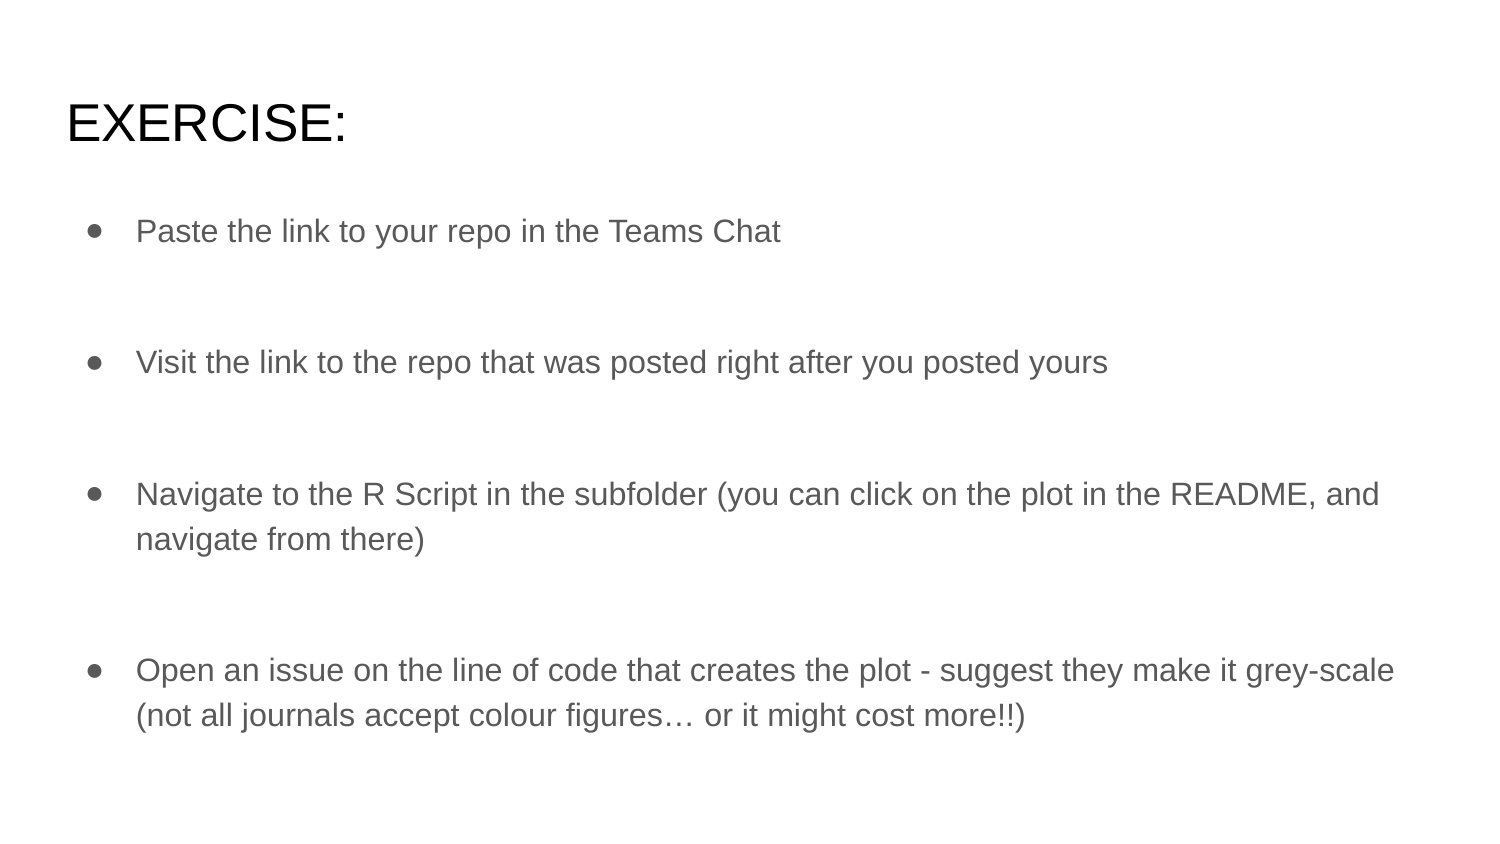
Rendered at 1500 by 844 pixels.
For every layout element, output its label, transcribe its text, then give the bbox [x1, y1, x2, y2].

title EXERCISE: [51, 72, 1449, 167]
list Paste the link to your repo in the Teams Chat Visit the link to the repo that was posted right after you posted yours Navigate to the R Script in the subfolder (you can click on the plot in the README, and navigate from there) Open an issue on the line of code that creates the plot - suggest they make it grey-scale (not all journals accept colour figures… or it might cost more!!) [51, 189, 1449, 750]
